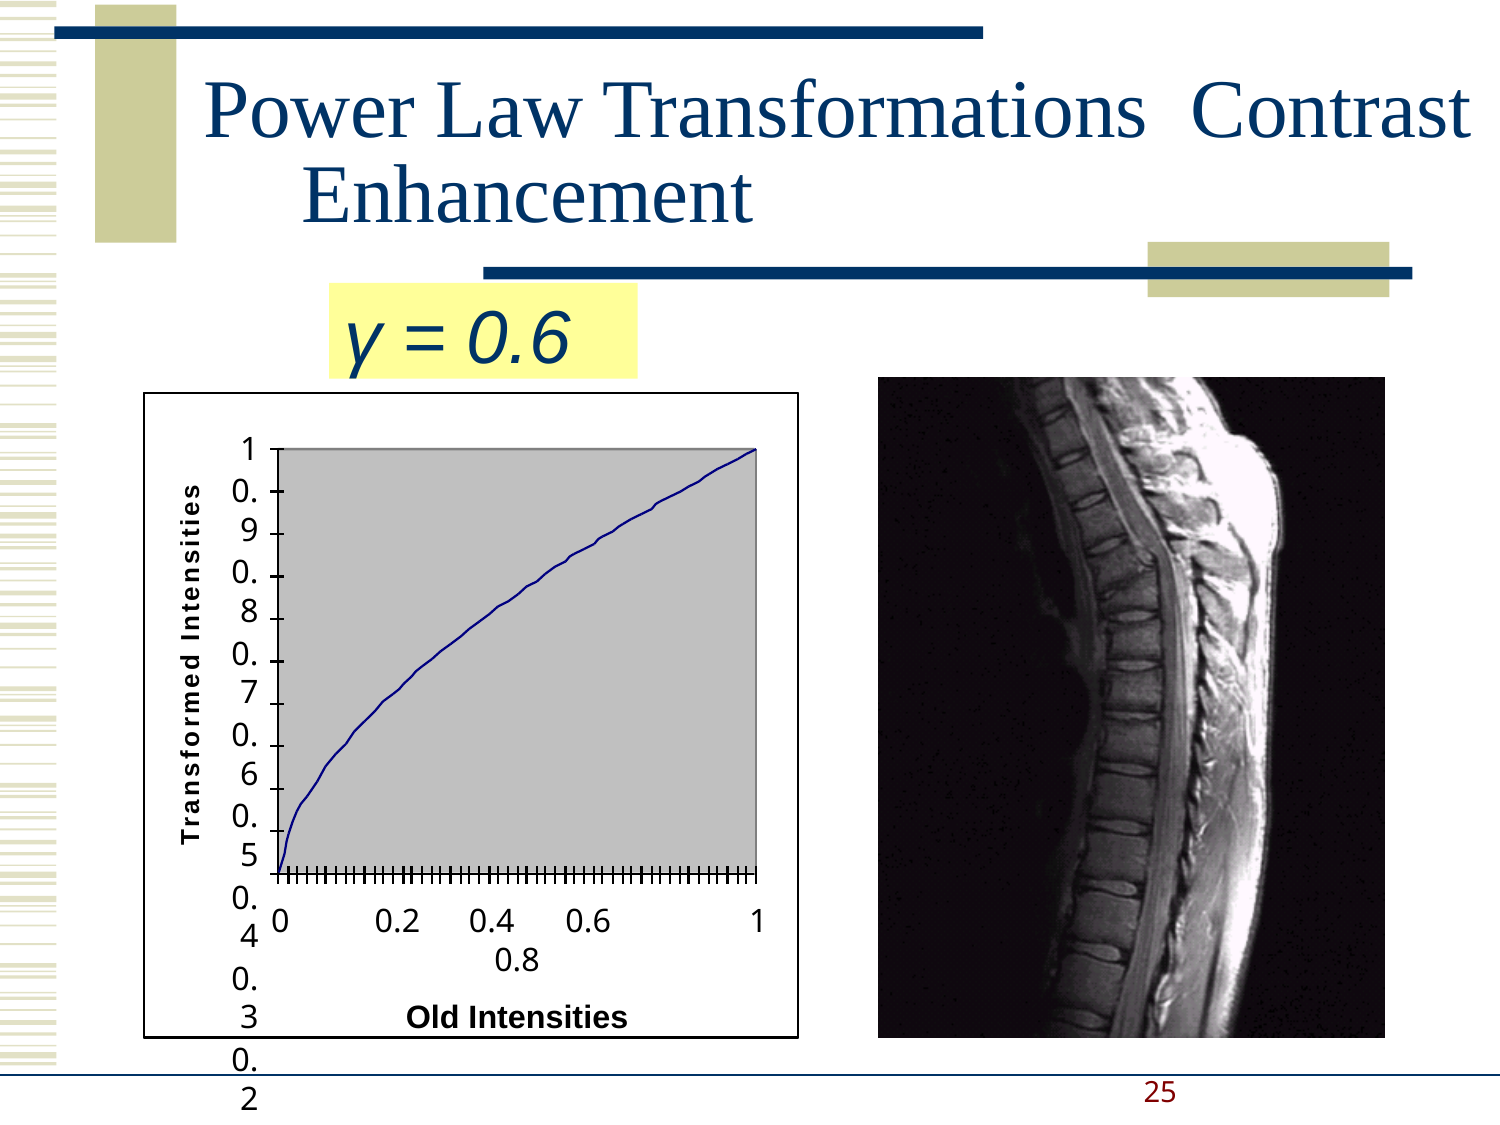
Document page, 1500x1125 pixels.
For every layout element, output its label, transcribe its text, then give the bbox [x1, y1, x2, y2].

text_box 1 0.9 0.8 0.7 0.6 0.5 0.4 0.3 0.2 0.1 0 [219, 1046, 260, 1125]
slide_number 25 [1137, 1078, 1183, 1125]
text_box γ = 0.6 [329, 282, 638, 379]
title Power Law Transformations Contrast Enhancement [0, 51, 1500, 257]
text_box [142, 391, 800, 1039]
picture [877, 377, 1385, 1038]
